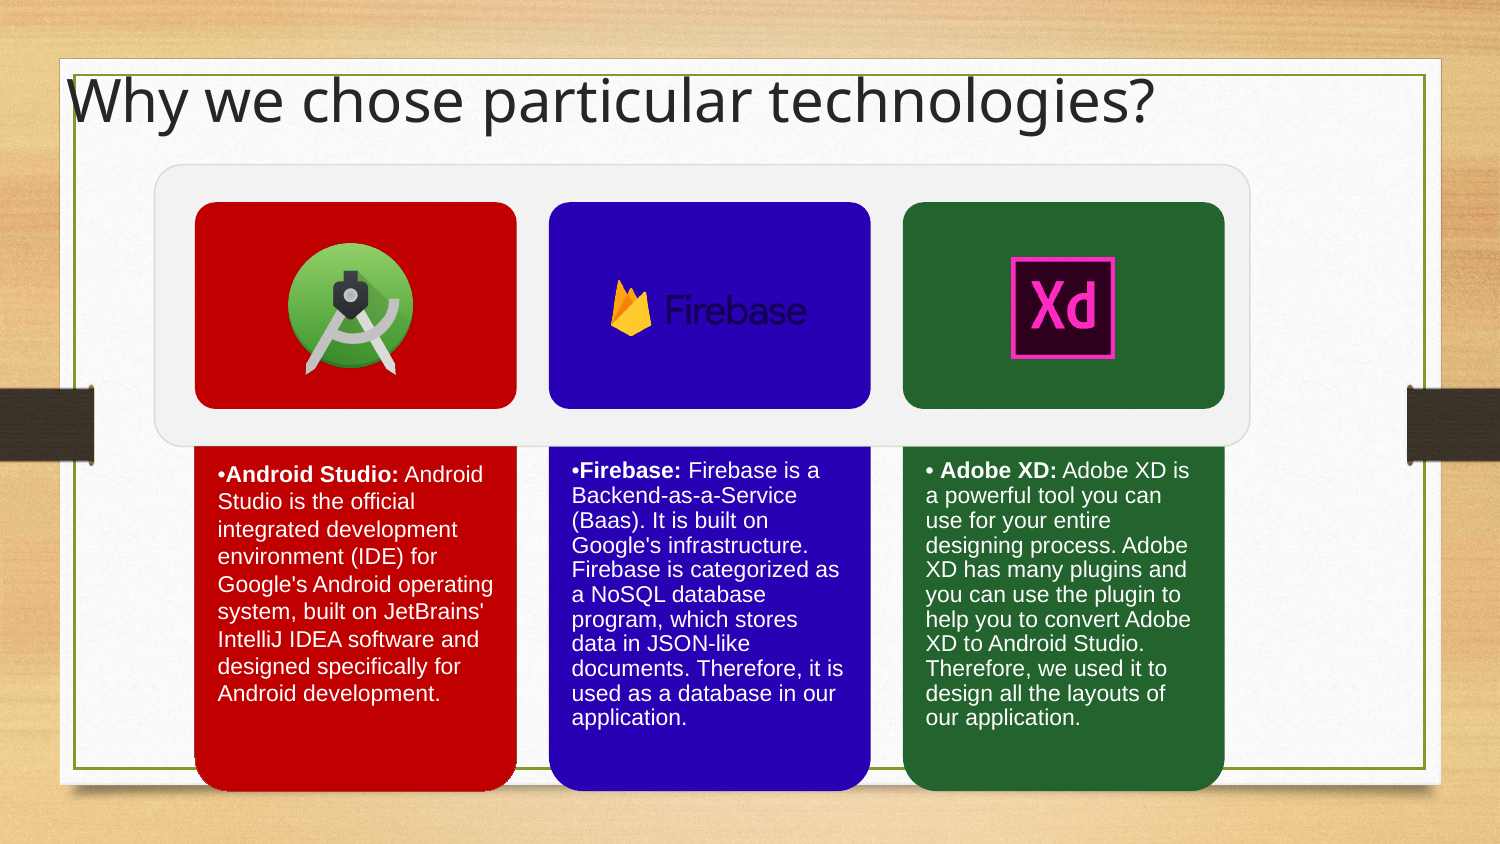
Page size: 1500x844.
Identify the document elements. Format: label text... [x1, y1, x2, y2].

title Why we chose particular technologies? [51, 48, 1449, 180]
picture [0, 0, 1500, 844]
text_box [154, 164, 1251, 792]
